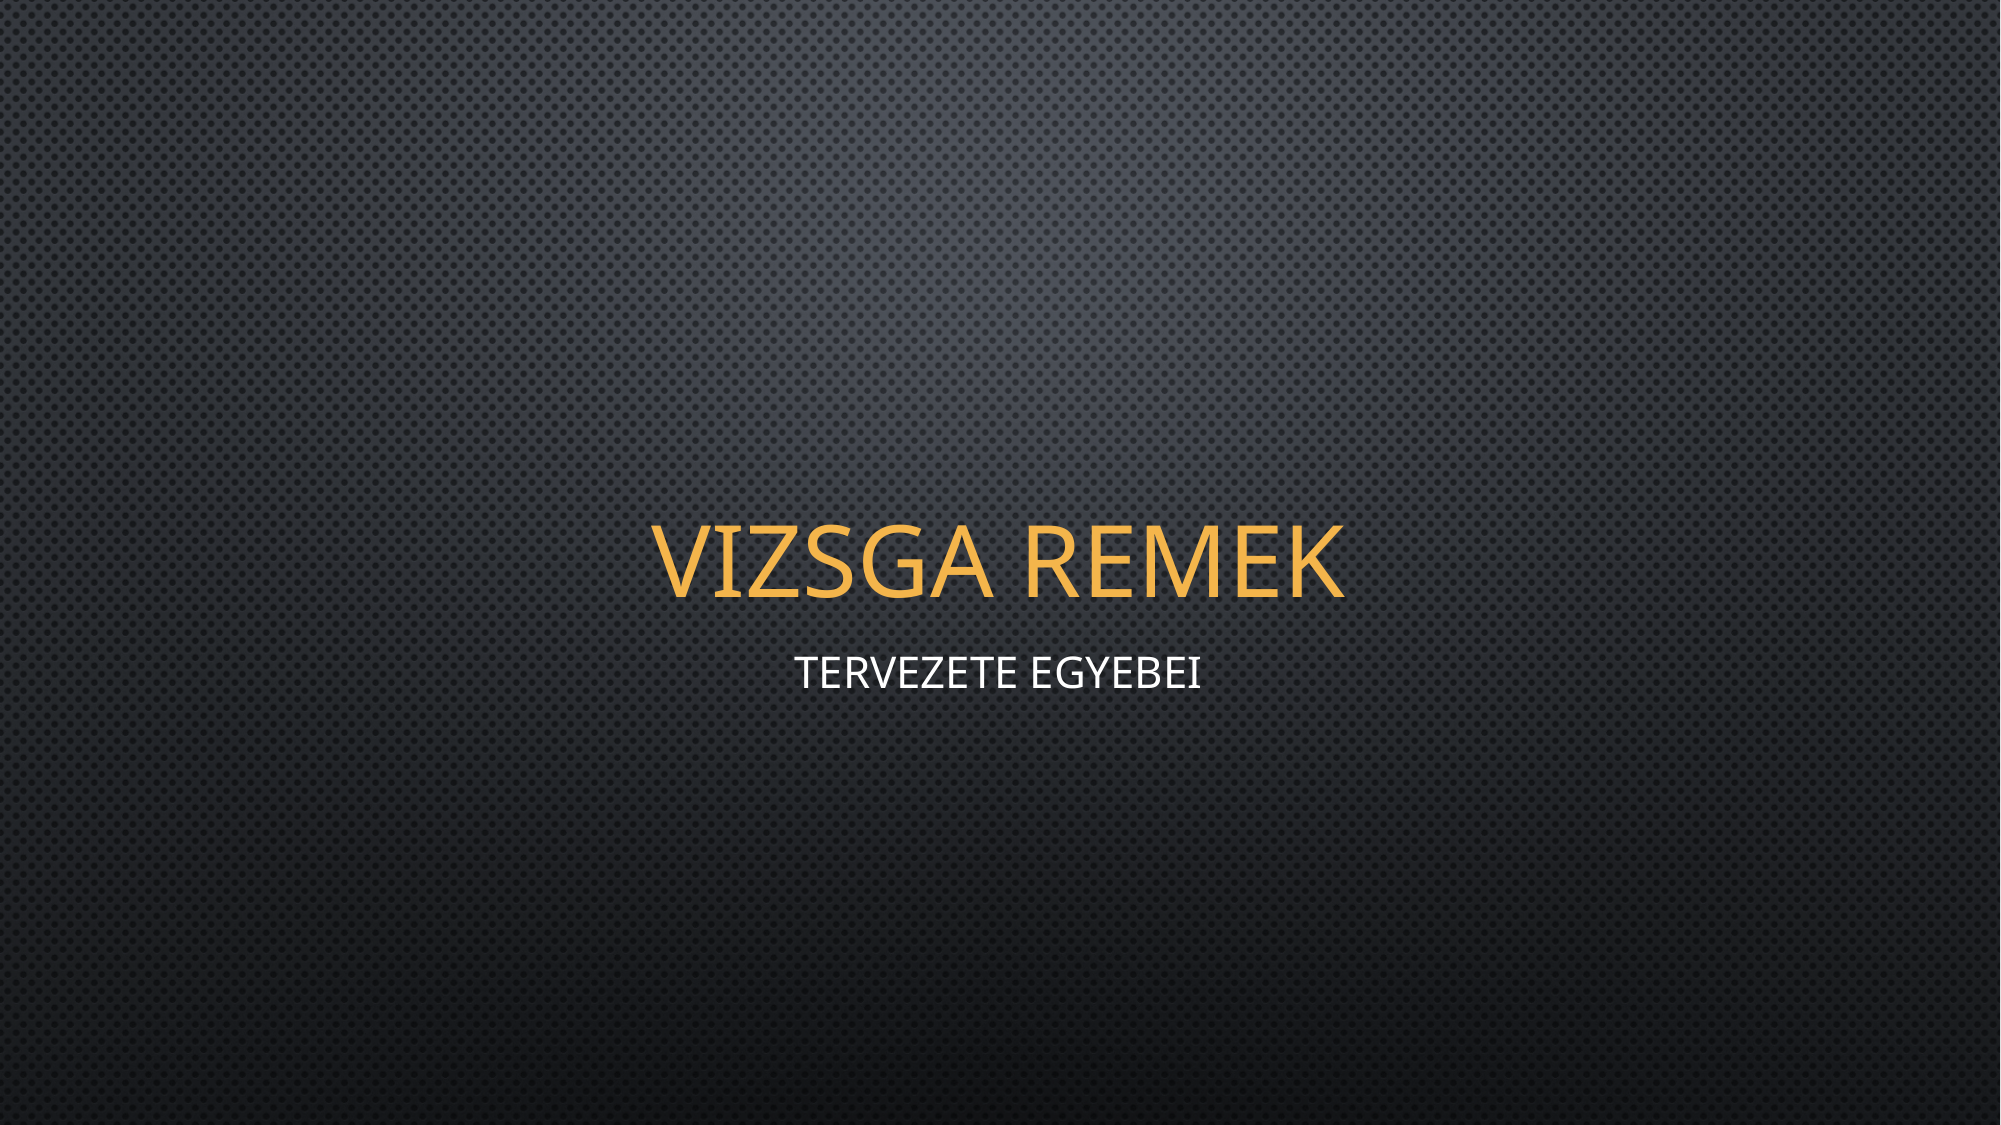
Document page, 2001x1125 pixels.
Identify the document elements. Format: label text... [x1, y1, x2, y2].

subtitle Tervezete egyebei [287, 637, 1711, 950]
title Vizsga Remek [287, 99, 1711, 625]
